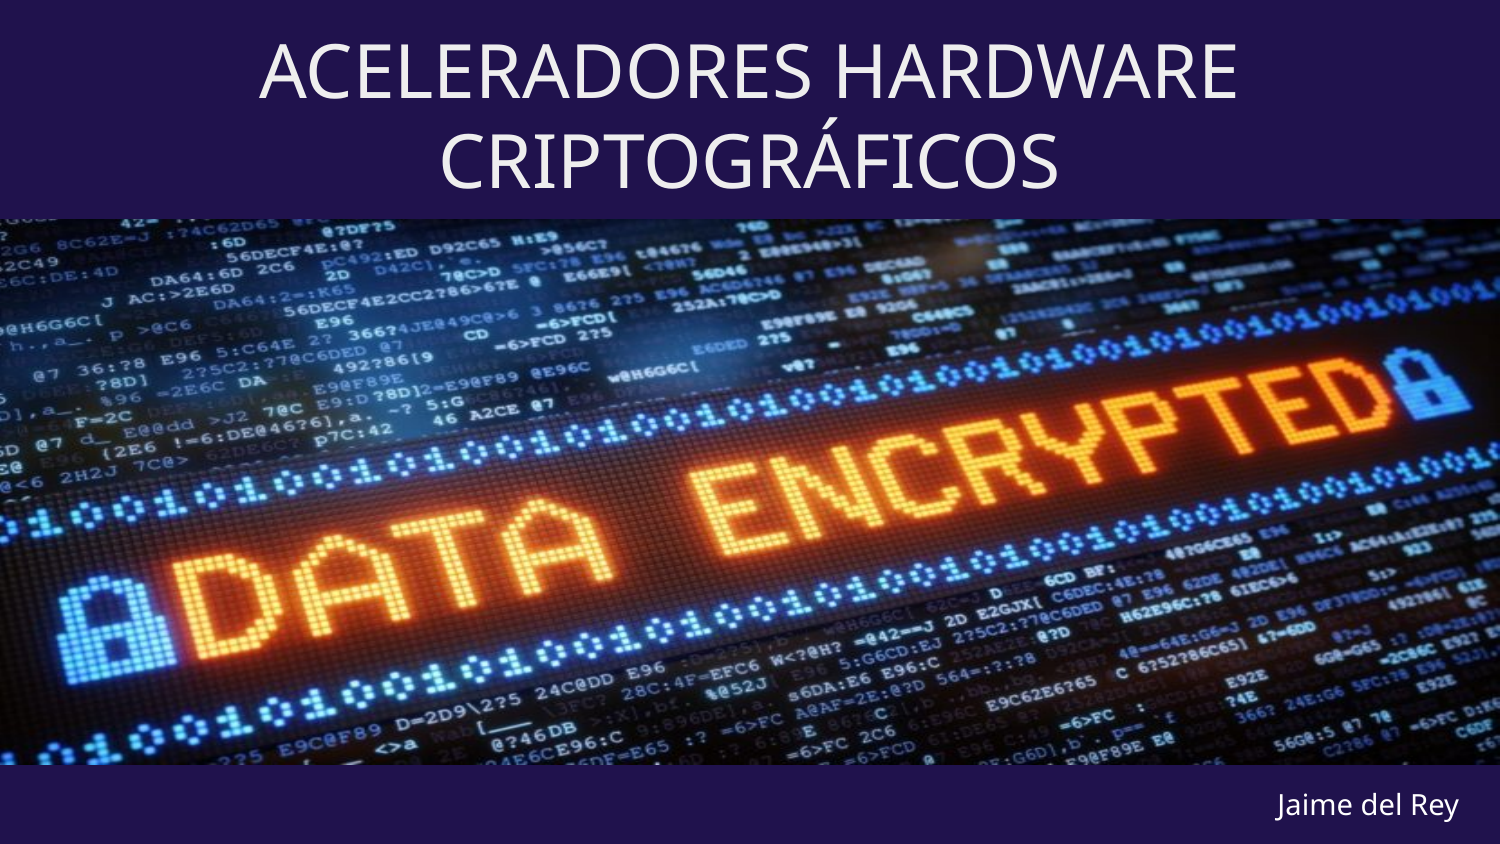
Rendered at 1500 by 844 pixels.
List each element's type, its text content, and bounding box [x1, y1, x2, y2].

text_box ACELERADORES HARDWARE CRIPTOGRÁFICOS [0, 8, 1500, 167]
picture [0, 219, 1500, 766]
text_box Jaime del Rey [1262, 772, 1500, 809]
